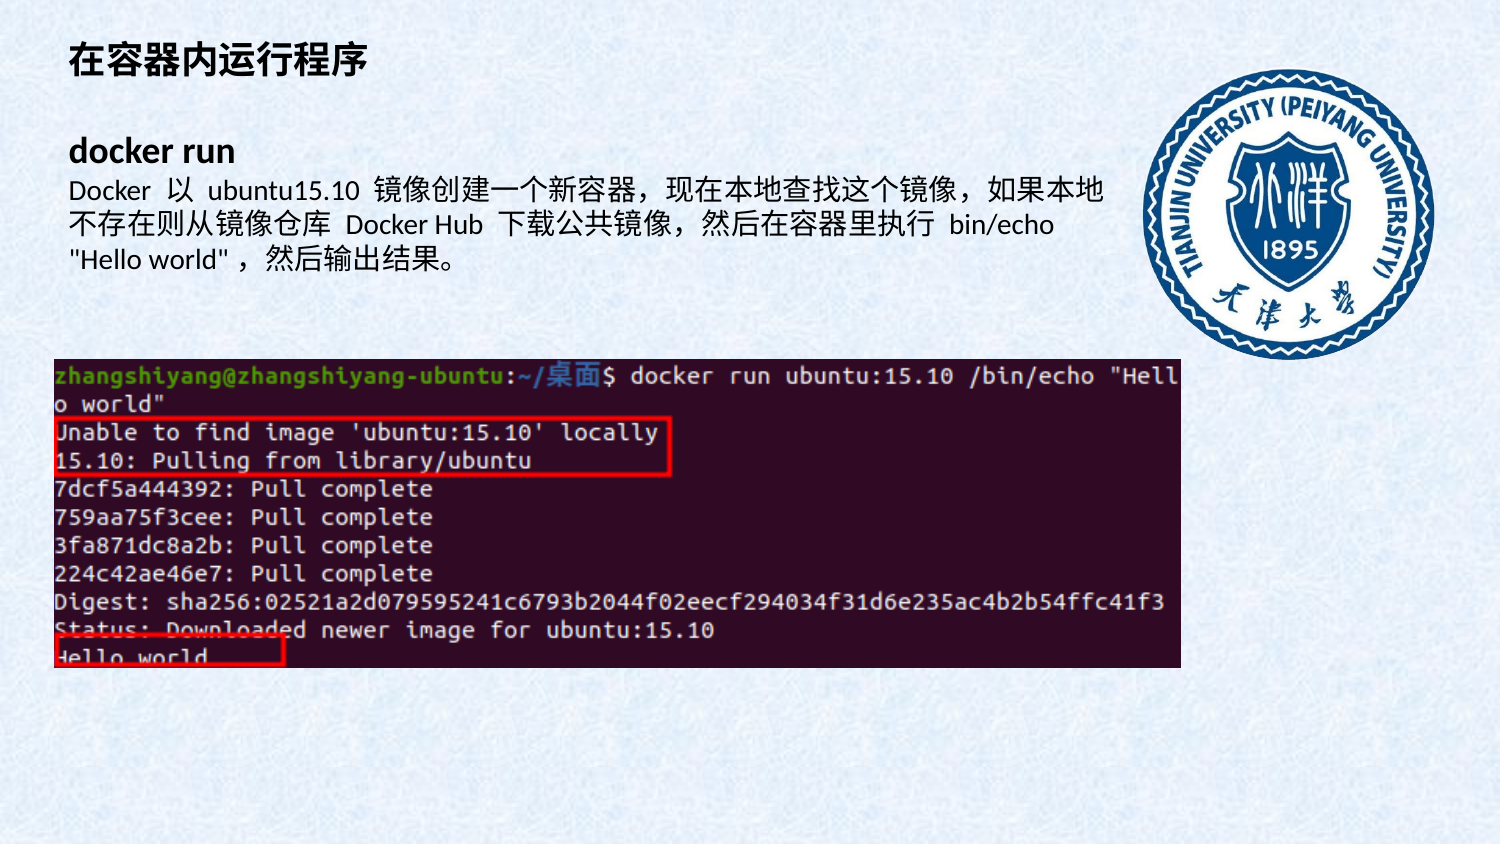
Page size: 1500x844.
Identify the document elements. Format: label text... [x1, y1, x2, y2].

picture [53, 67, 1436, 668]
text_box 在容器内运行程序 docker run Docker 以 ubuntu15.10 镜像创建一个新容器，现在本地查找这个镜像，如果本地不存在则从镜像仓库 Docker Hub 下载公共镜像，然后在容器里执行 bin/echo "Hello world"，然后输出结果。 [54, 28, 1123, 283]
